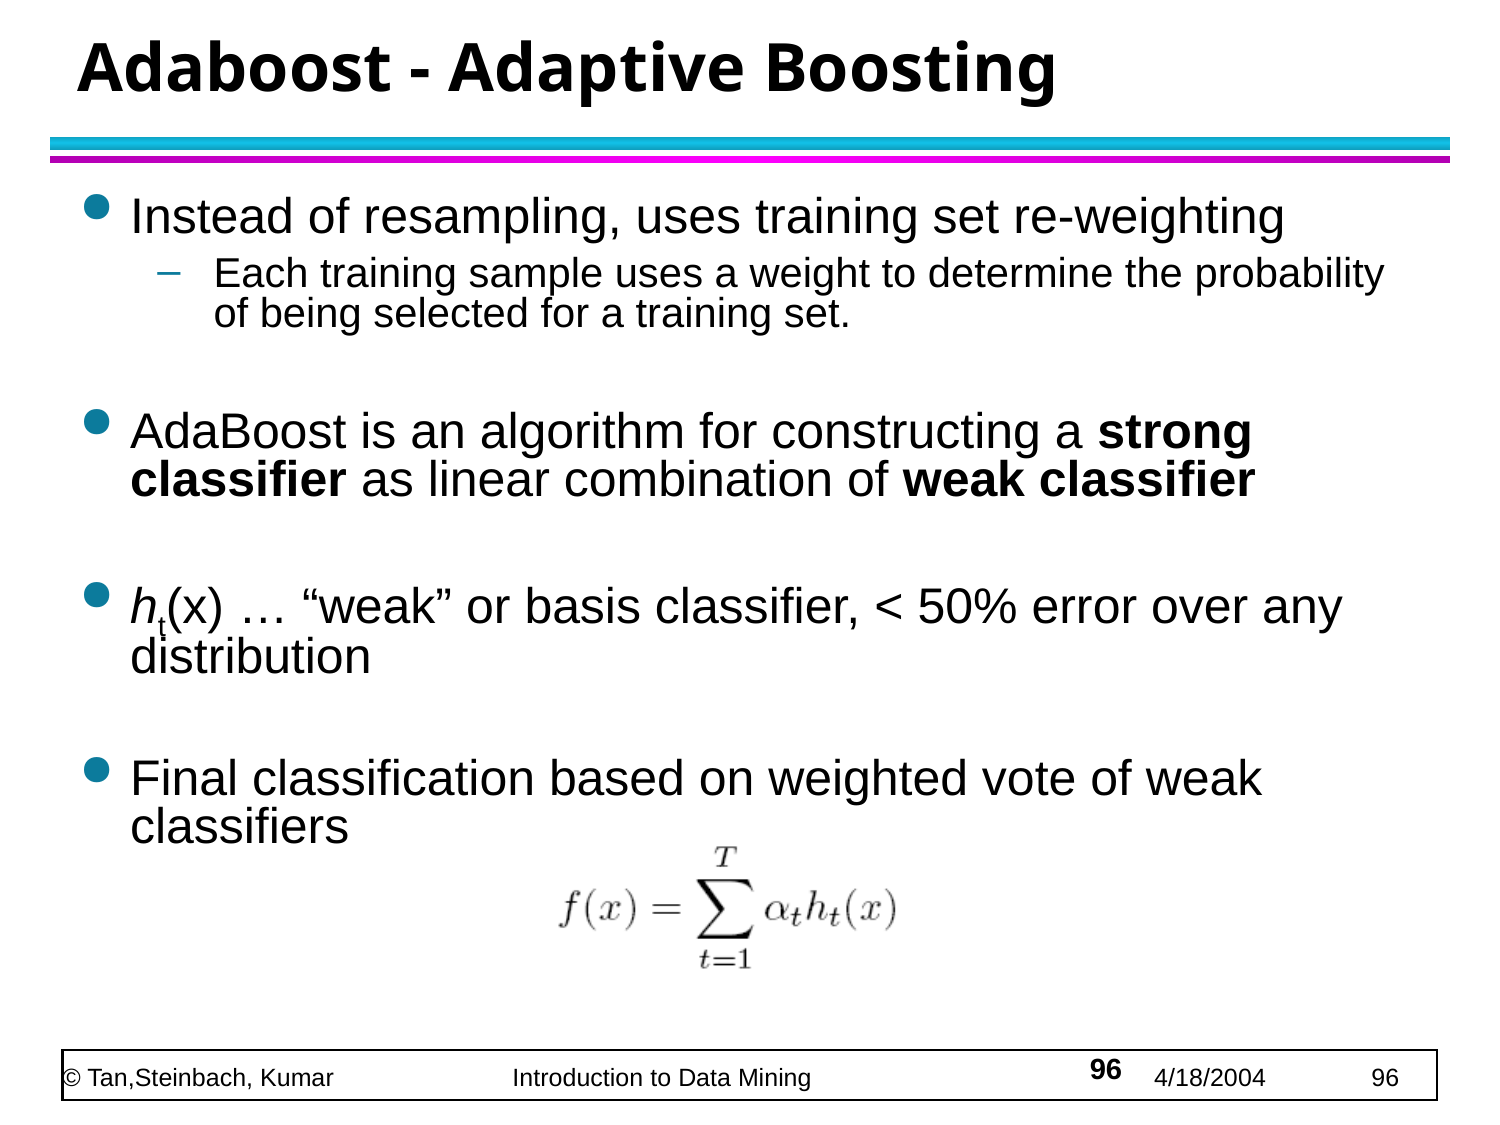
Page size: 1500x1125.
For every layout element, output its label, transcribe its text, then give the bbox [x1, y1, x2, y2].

list Instead of resampling, uses training set re-weighting Each training sample uses a weight to determine the probability of being selected for a training set. AdaBoost is an algorithm for constructing a strong classifier as linear combination of weak classifier ht(x) … “weak” or basis classifier, < 50% error over any distribution Final classification based on weighted vote of weak classifiers [66, 186, 1433, 1038]
title Adaboost - Adaptive Boosting [61, 24, 1422, 113]
picture [554, 841, 901, 976]
slide_number 96 [1074, 1042, 1425, 1103]
